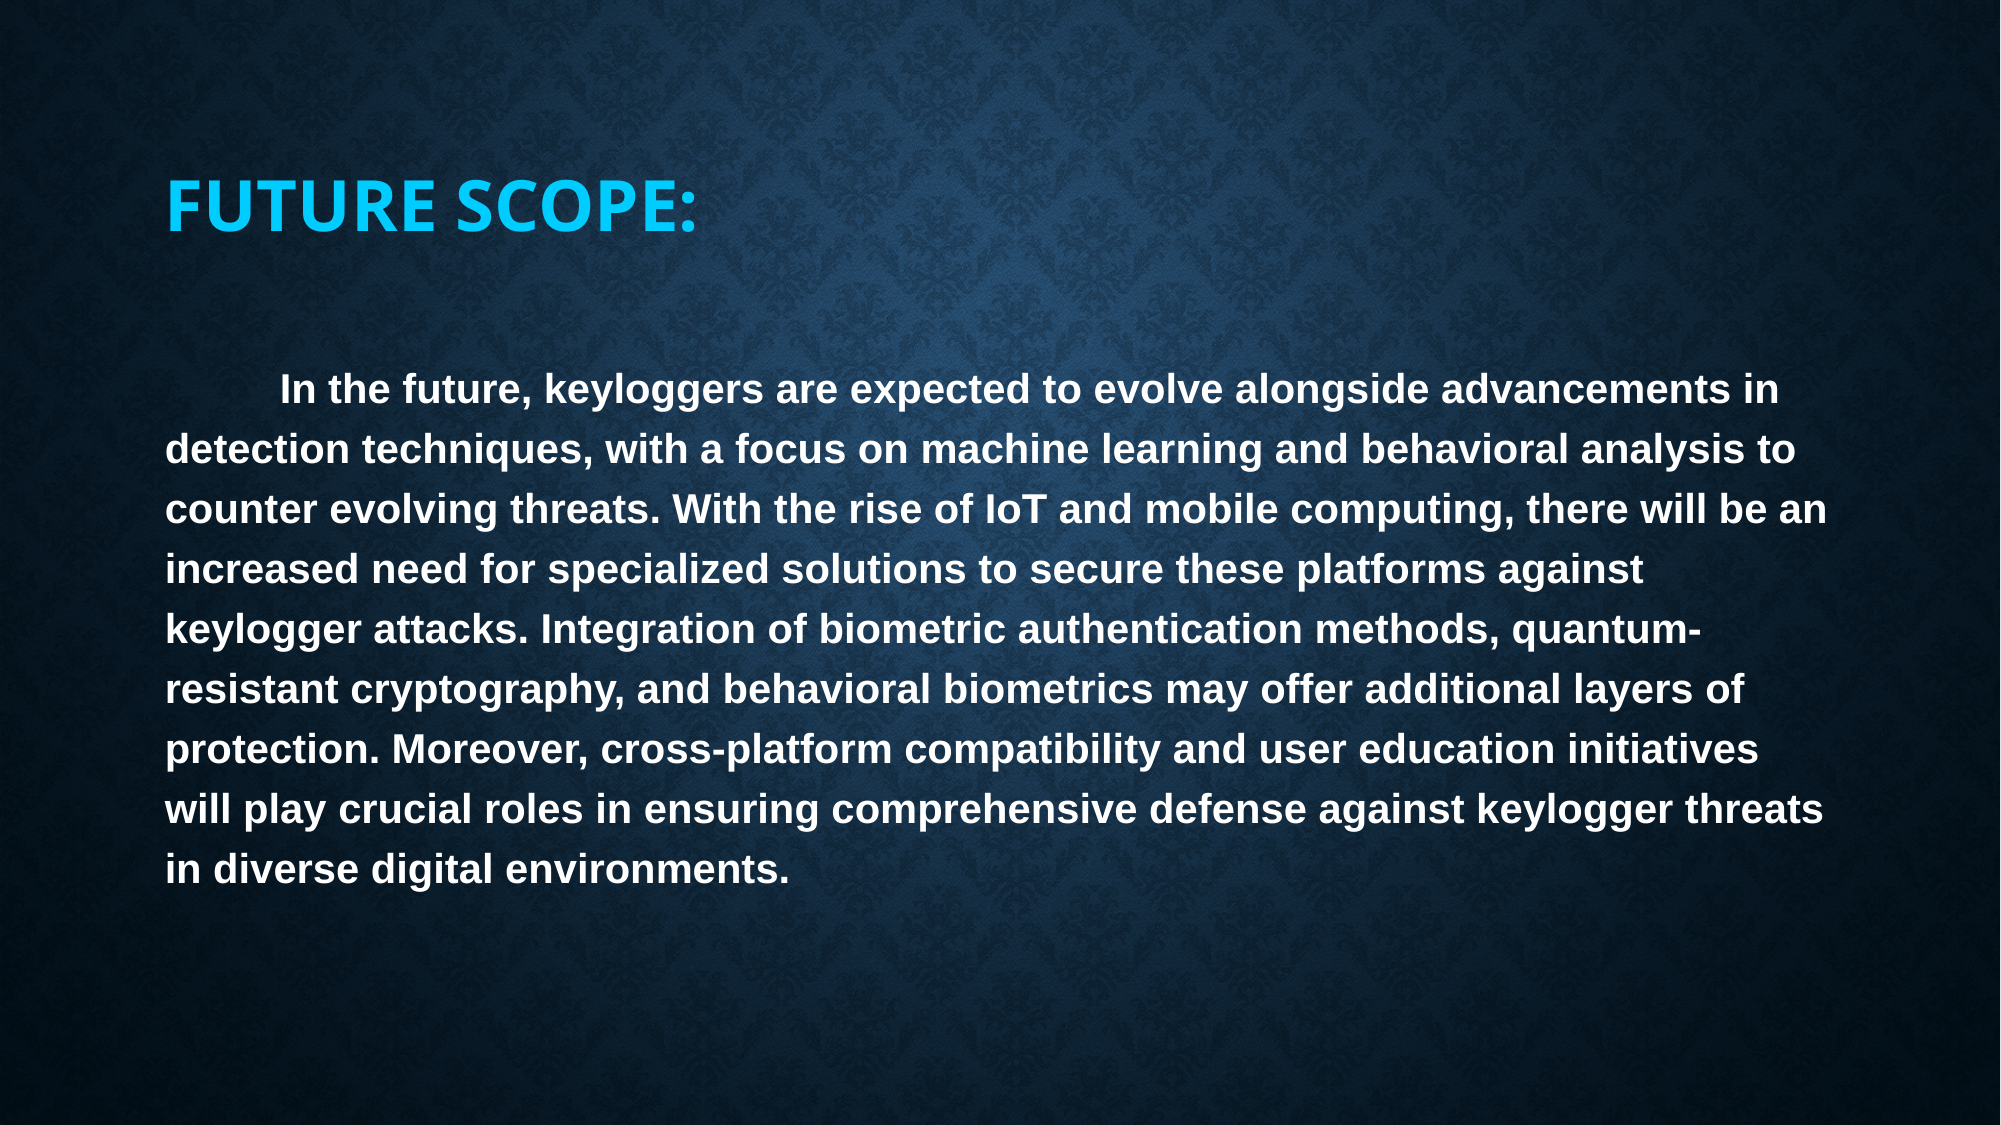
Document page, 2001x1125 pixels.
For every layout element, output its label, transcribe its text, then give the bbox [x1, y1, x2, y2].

title FUTURE SCOPE: [149, 99, 1849, 318]
list In the future, keyloggers are expected to evolve alongside advancements in detection techniques, with a focus on machine learning and behavioral analysis to counter evolving threats. With the rise of IoT and mobile computing, there will be an increased need for specialized solutions to secure these platforms against keylogger attacks. Integration of biometric authentication methods, quantum-resistant cryptography, and behavioral biometrics may offer additional layers of protection. Moreover, cross-platform compatibility and user education initiatives will play crucial roles in ensuring comprehensive defense against keylogger threats in diverse digital environments. [149, 343, 1849, 950]
